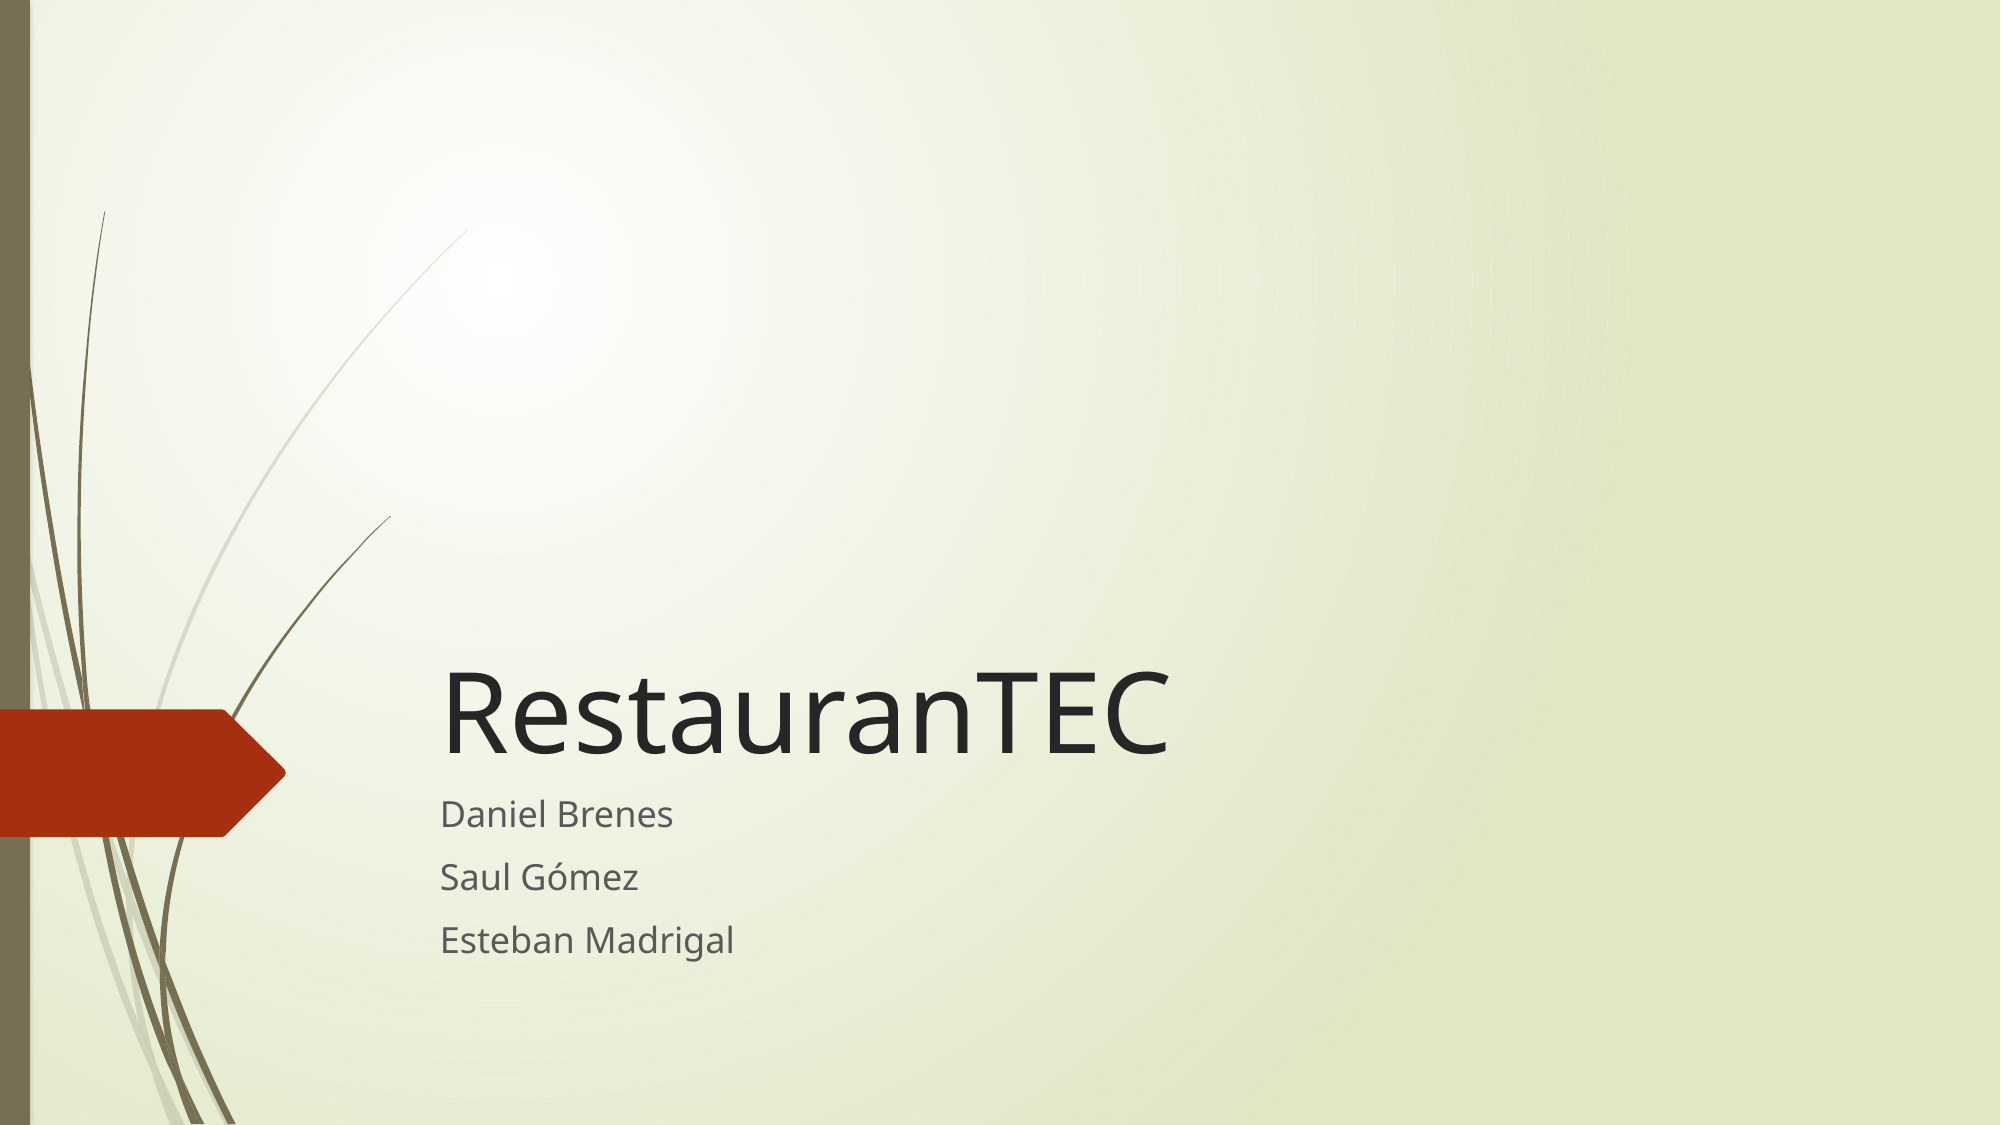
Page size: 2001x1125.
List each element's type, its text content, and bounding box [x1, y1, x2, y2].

title RestauranTEC [424, 412, 1888, 783]
subtitle Daniel Brenes Saul Gómez Esteban Madrigal [424, 783, 1888, 969]
